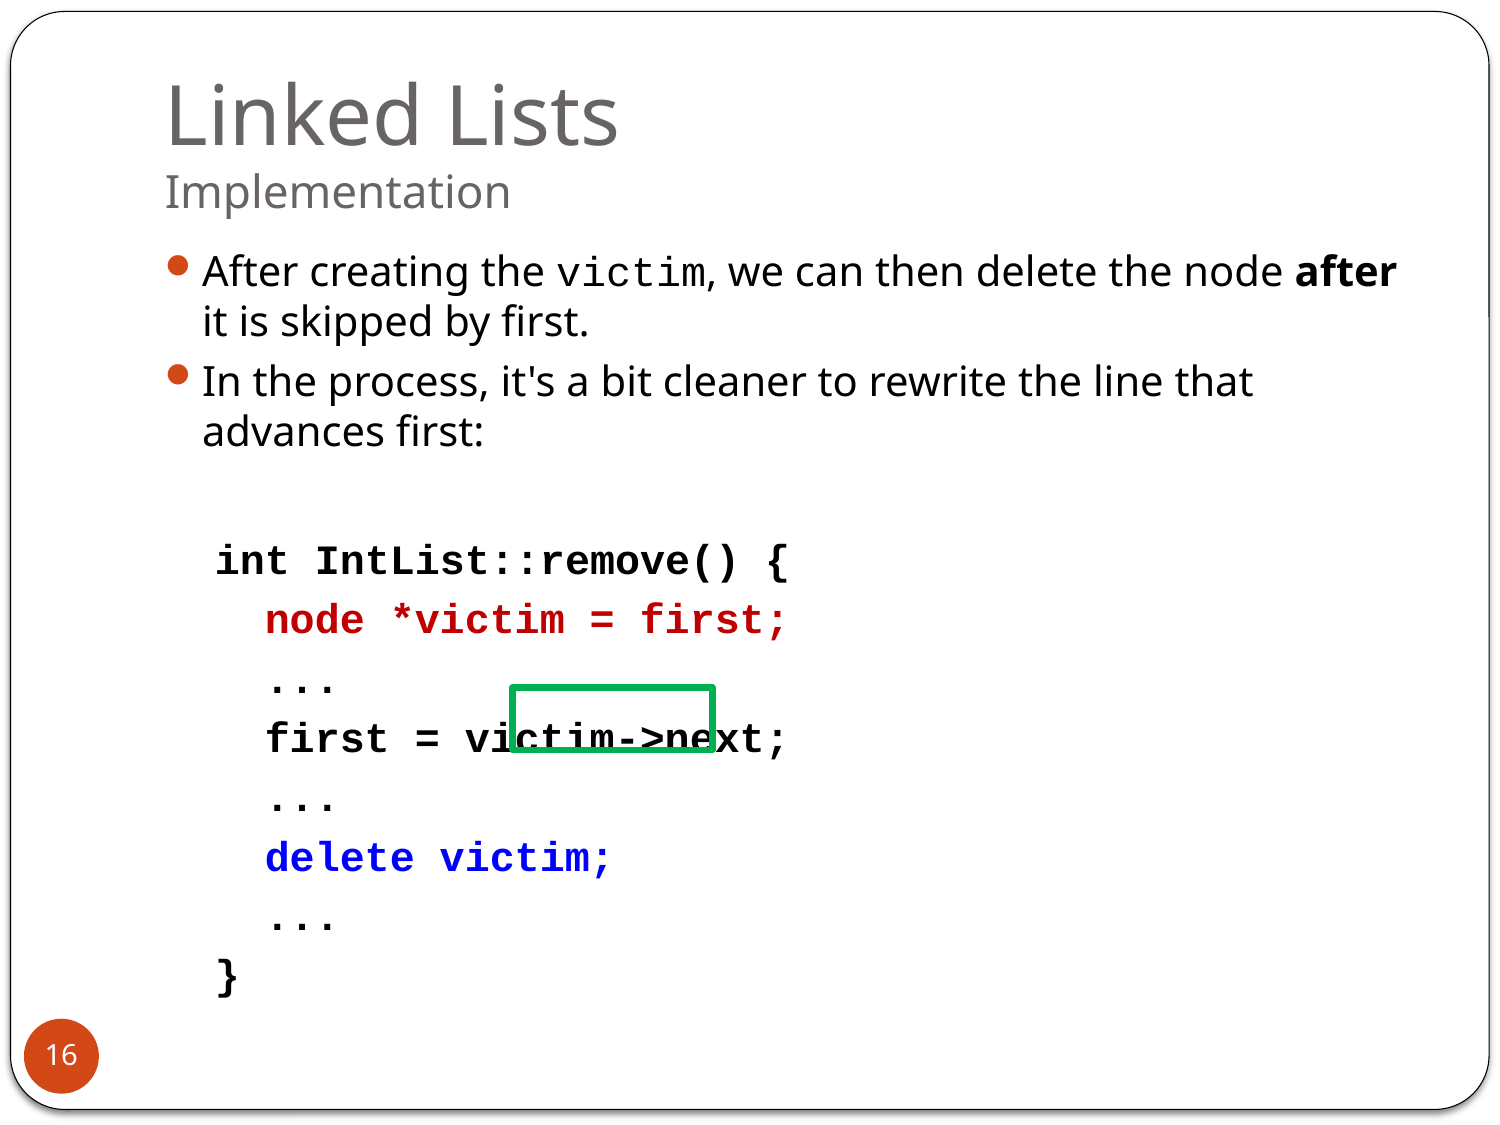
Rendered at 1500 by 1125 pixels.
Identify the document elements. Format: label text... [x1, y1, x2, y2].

slide_number 16 [23, 1018, 99, 1094]
text_box [511, 686, 713, 751]
list After creating the victim, we can then delete the node after it is skipped by first. In the process, it's a bit cleaner to rewrite the line that advances first: int IntList::remove() { node *victim = first; ... first = victim->next; ... delete victim; ... } [150, 237, 1425, 1013]
title Linked Lists Implementation [150, 45, 1425, 233]
